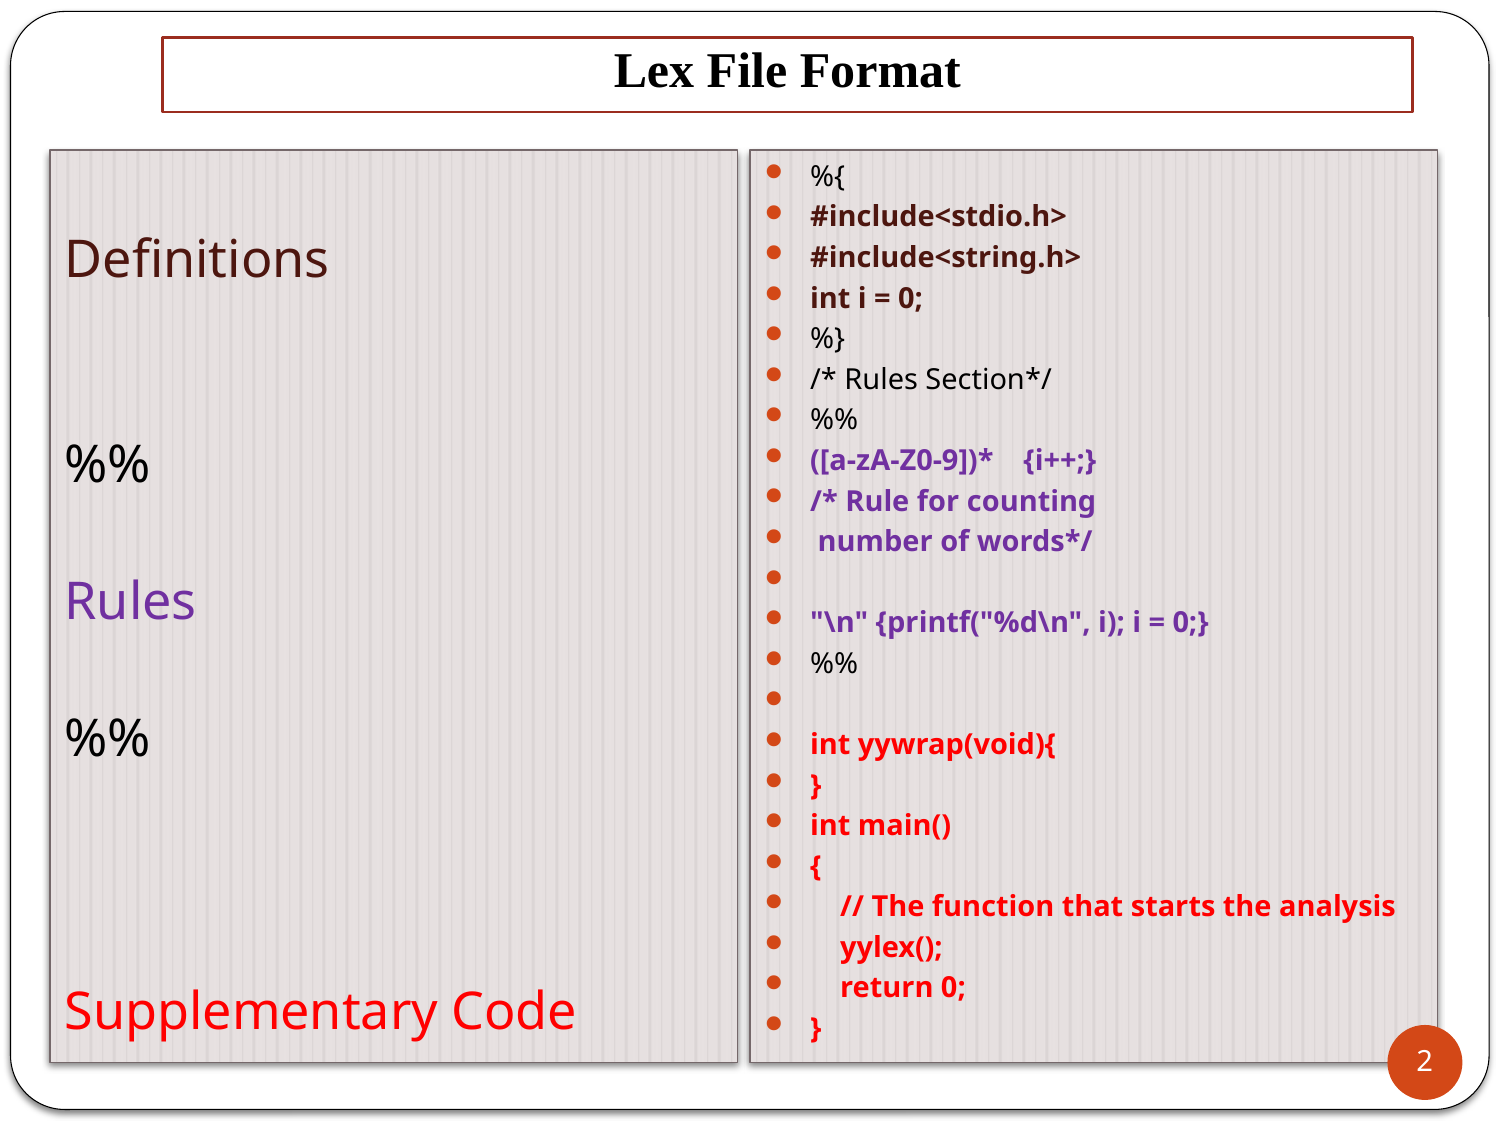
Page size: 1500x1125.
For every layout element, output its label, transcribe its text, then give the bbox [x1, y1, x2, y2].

title Lex File Format [161, 36, 1414, 113]
list Definitions %% Rules %% Supplementary Code [49, 149, 738, 1063]
slide_number 2 [1387, 1024, 1463, 1100]
list %{ #include<stdio.h> #include<string.h> int i = 0; %} /* Rules Section*/ %% ([a-zA-Z0-9])* {i++;} /* Rule for counting number of words*/ "\n" {printf("%d\n", i); i = 0;} %% int yywrap(void){ } int main() { // The function that starts the analysis yylex(); return 0; } [749, 149, 1438, 1063]
